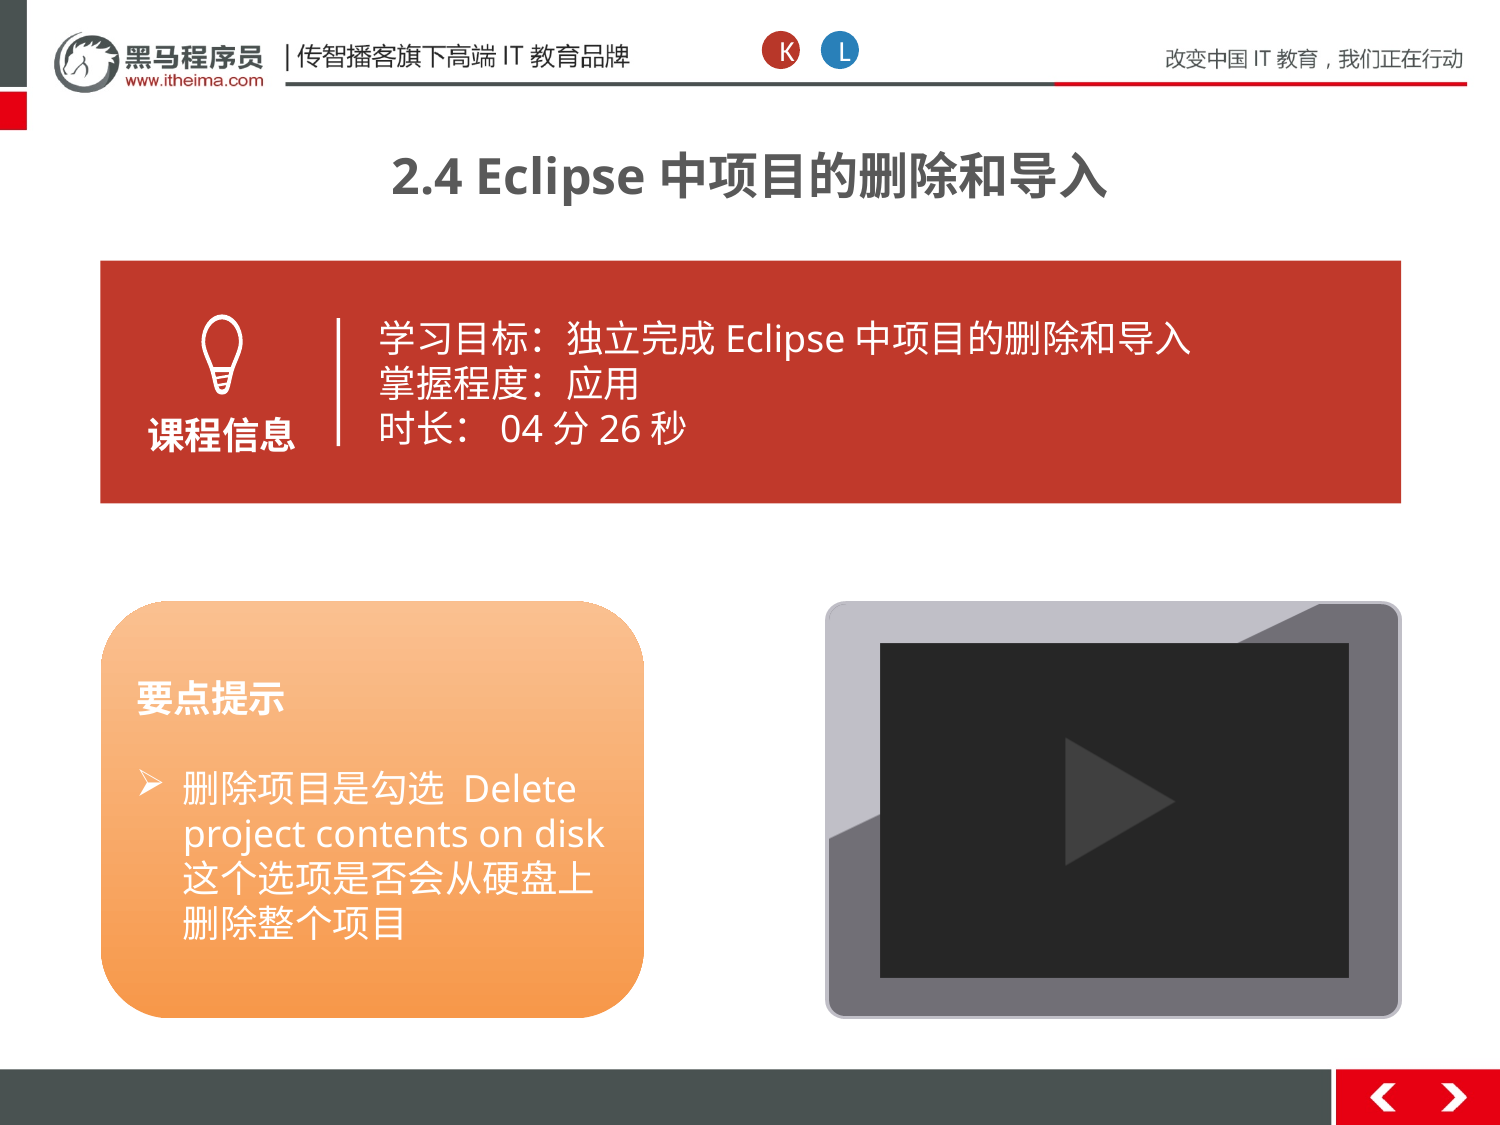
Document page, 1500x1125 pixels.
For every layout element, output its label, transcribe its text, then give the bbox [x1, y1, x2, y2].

text_box [98, 258, 1403, 505]
text_box 2.4 Eclipse中项目的删除和导入 [0, 137, 1500, 209]
picture [0, 0, 1500, 137]
text_box L [818, 28, 862, 72]
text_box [130, 314, 314, 466]
text_box 学习目标：独立完成Eclipse中项目的删除和导入 掌握程度：应用 时长：04分26秒 [364, 307, 1376, 458]
text_box [335, 316, 342, 448]
picture [0, 209, 1500, 1125]
text_box 要点提示 删除项目是勾选 Delete project contents on disk 这个选项是否会从硬盘上删除整个项目 [100, 601, 644, 1019]
text_box K [759, 28, 802, 72]
